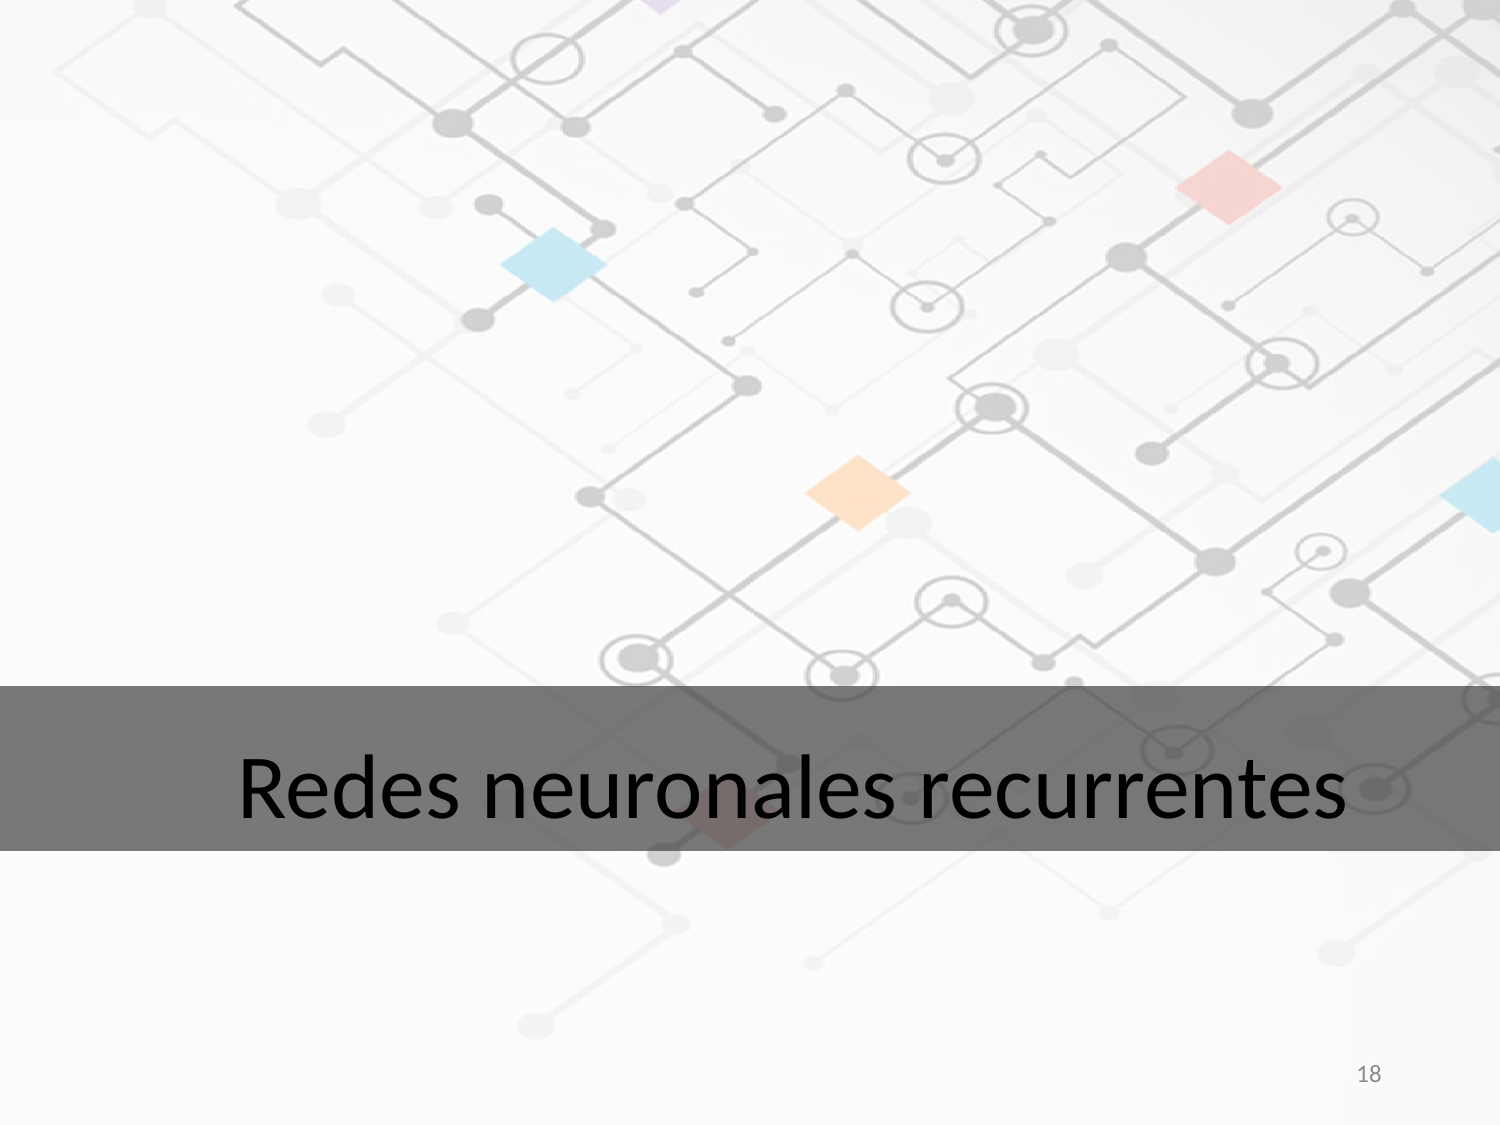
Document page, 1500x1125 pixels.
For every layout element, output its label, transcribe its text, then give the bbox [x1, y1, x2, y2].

slide_number 18 [1059, 1042, 1397, 1103]
text_box Redes neuronales recurrentes [0, 686, 1500, 851]
